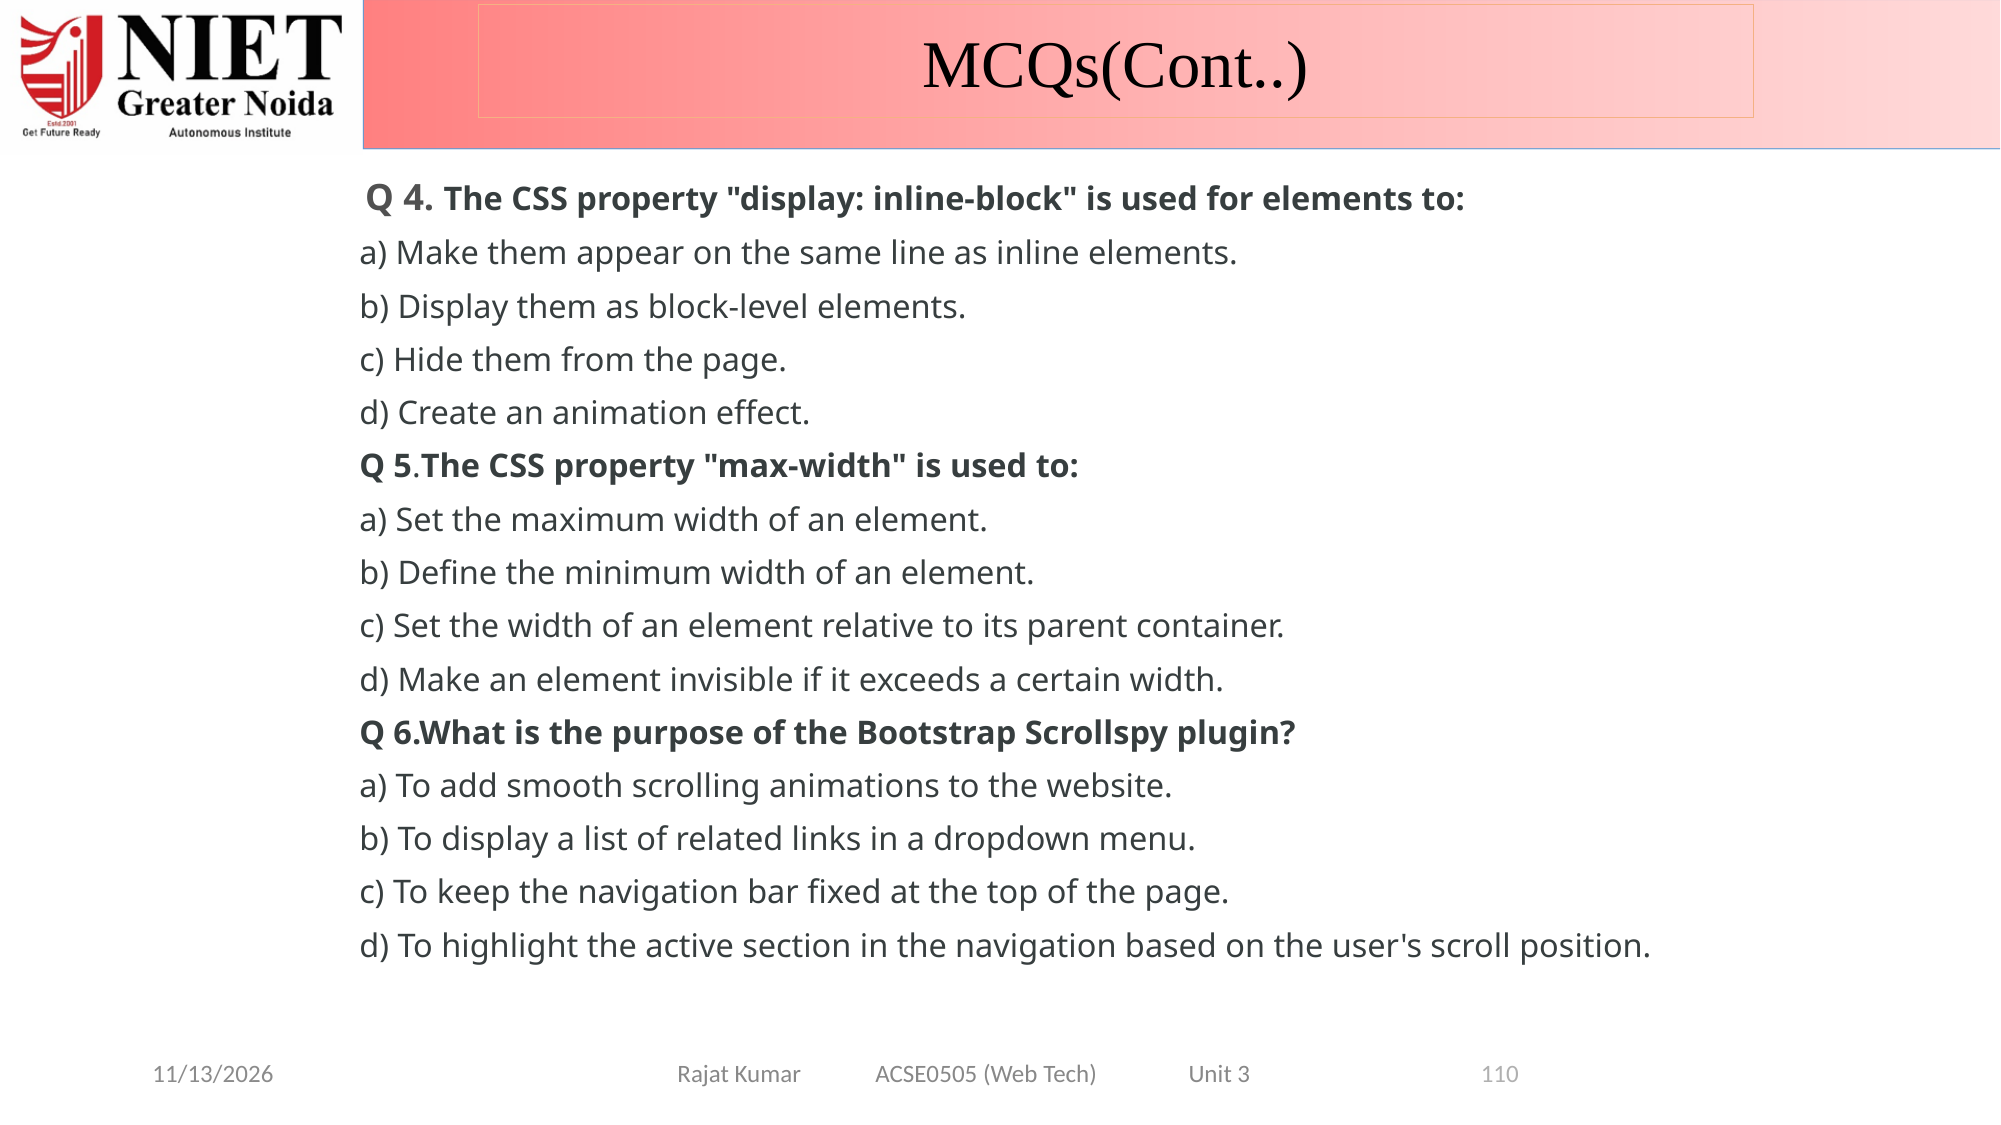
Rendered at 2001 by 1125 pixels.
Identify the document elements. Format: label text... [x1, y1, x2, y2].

slide_number 110 [1325, 1042, 1675, 1103]
picture [0, 0, 2001, 1125]
list Q 4. The CSS property "display: inline-block" is used for elements to: a) Make them appear on the same line as inline elements. b) Display them as block-level elements. c) Hide them from the page. d) Create an animation effect. Q 5.The CSS property "max-width" is used to: a) Set the maximum width of an element. b) Define the minimum width of an element. c) Set the width of an element relative to its parent container. d) Make an element invisible if it exceeds a certain width. Q 6.What is the purpose of the Bootstrap Scrollspy plugin? a) To add smooth scrolling animations to the website. b) To display a list of related links in a dropdown menu. c) To keep the navigation bar fixed at the top of the page. d) To highlight the active section in the navigation based on the user's scroll position. [344, 171, 1675, 978]
text_box MCQs(Cont..) [478, 4, 1754, 118]
footer Rajat Kumar ACSE0505 (Web Tech) Unit 3 [662, 1042, 1325, 1103]
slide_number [137, 1042, 588, 1103]
